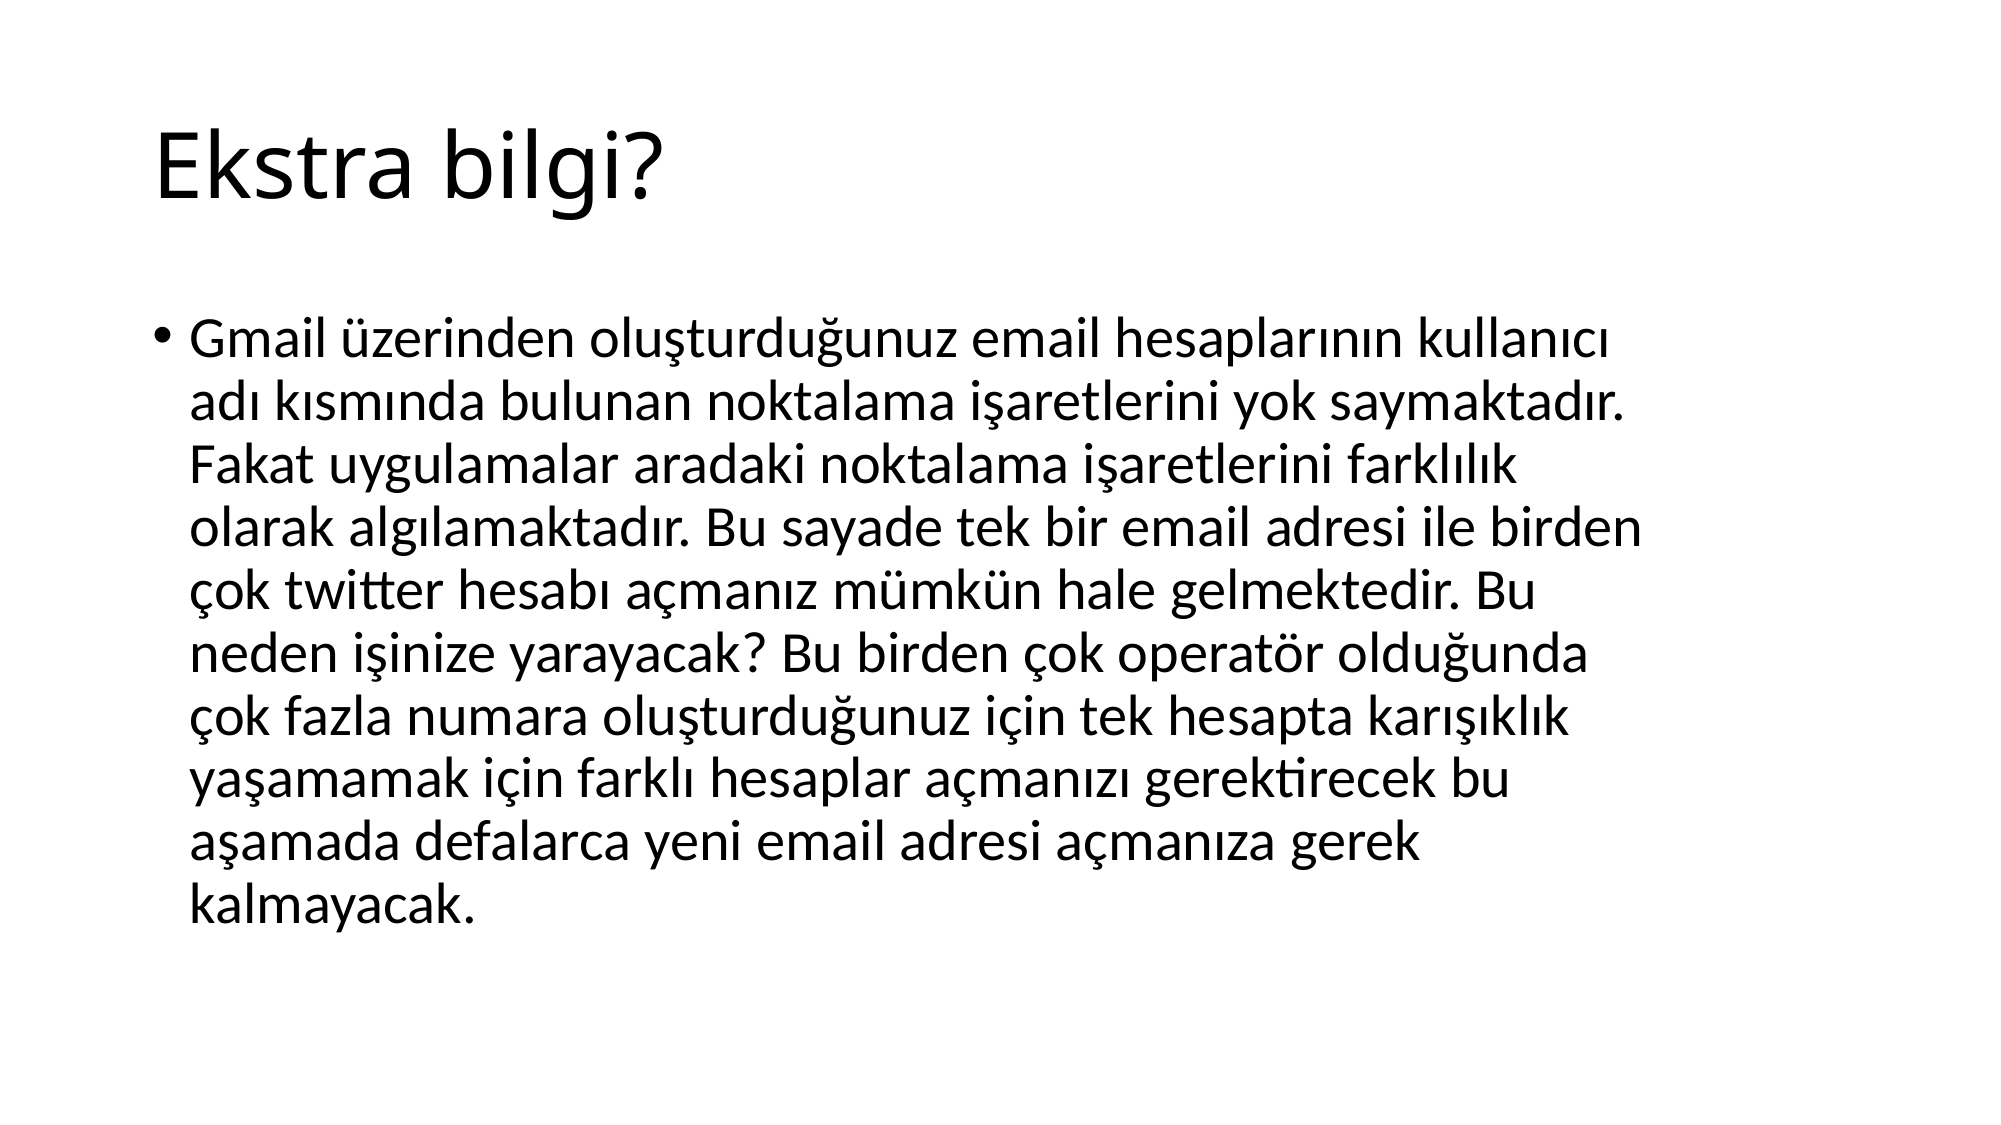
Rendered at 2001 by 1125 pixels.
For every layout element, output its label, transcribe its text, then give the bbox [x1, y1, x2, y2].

list Gmail üzerinden oluşturduğunuz email hesaplarının kullanıcı adı kısmında bulunan noktalama işaretlerini yok saymaktadır. Fakat uygulamalar aradaki noktalama işaretlerini farklılık olarak algılamaktadır. Bu sayade tek bir email adresi ile birden çok twitter hesabı açmanız mümkün hale gelmektedir. Bu neden işinize yarayacak? Bu birden çok operatör olduğunda çok fazla numara oluşturduğunuz için tek hesapta karışıklık yaşamamak için farklı hesaplar açmanızı gerektirecek bu aşamada defalarca yeni email adresi açmanıza gerek kalmayacak. [137, 299, 1675, 1014]
title Ekstra bilgi? [137, 59, 1863, 278]
